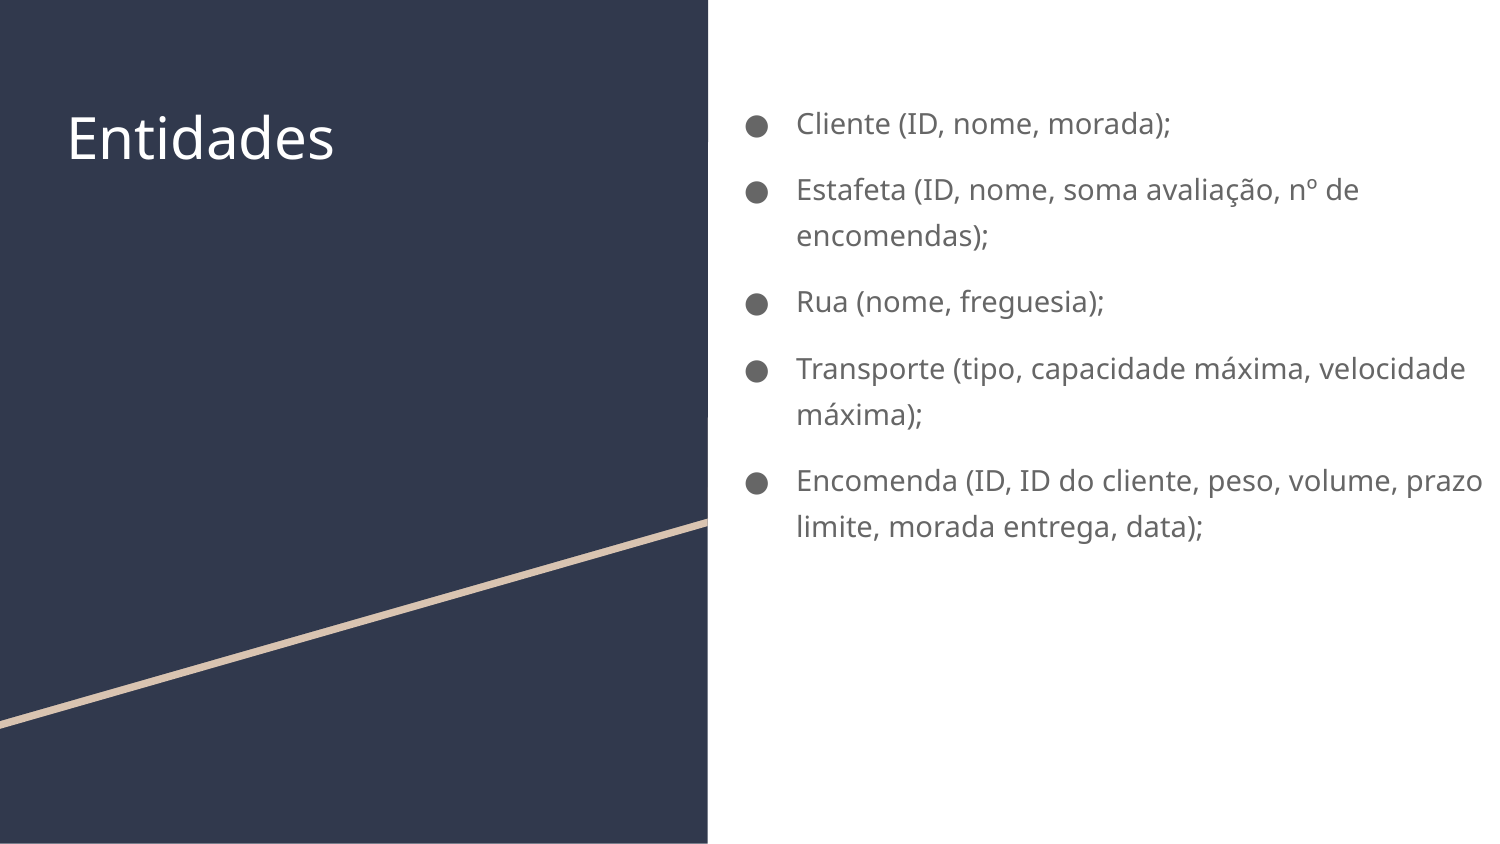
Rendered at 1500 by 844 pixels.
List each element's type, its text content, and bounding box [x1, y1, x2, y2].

list Cliente (ID, nome, morada); Estafeta (ID, nome, soma avaliação, nº de encomendas); Rua (nome, freguesia); Transporte (tipo, capacidade máxima, velocidade máxima); Encomenda (ID, ID do cliente, peso, volume, prazo limite, morada entrega, data); [706, 82, 1500, 755]
title Entidades [51, 82, 660, 494]
